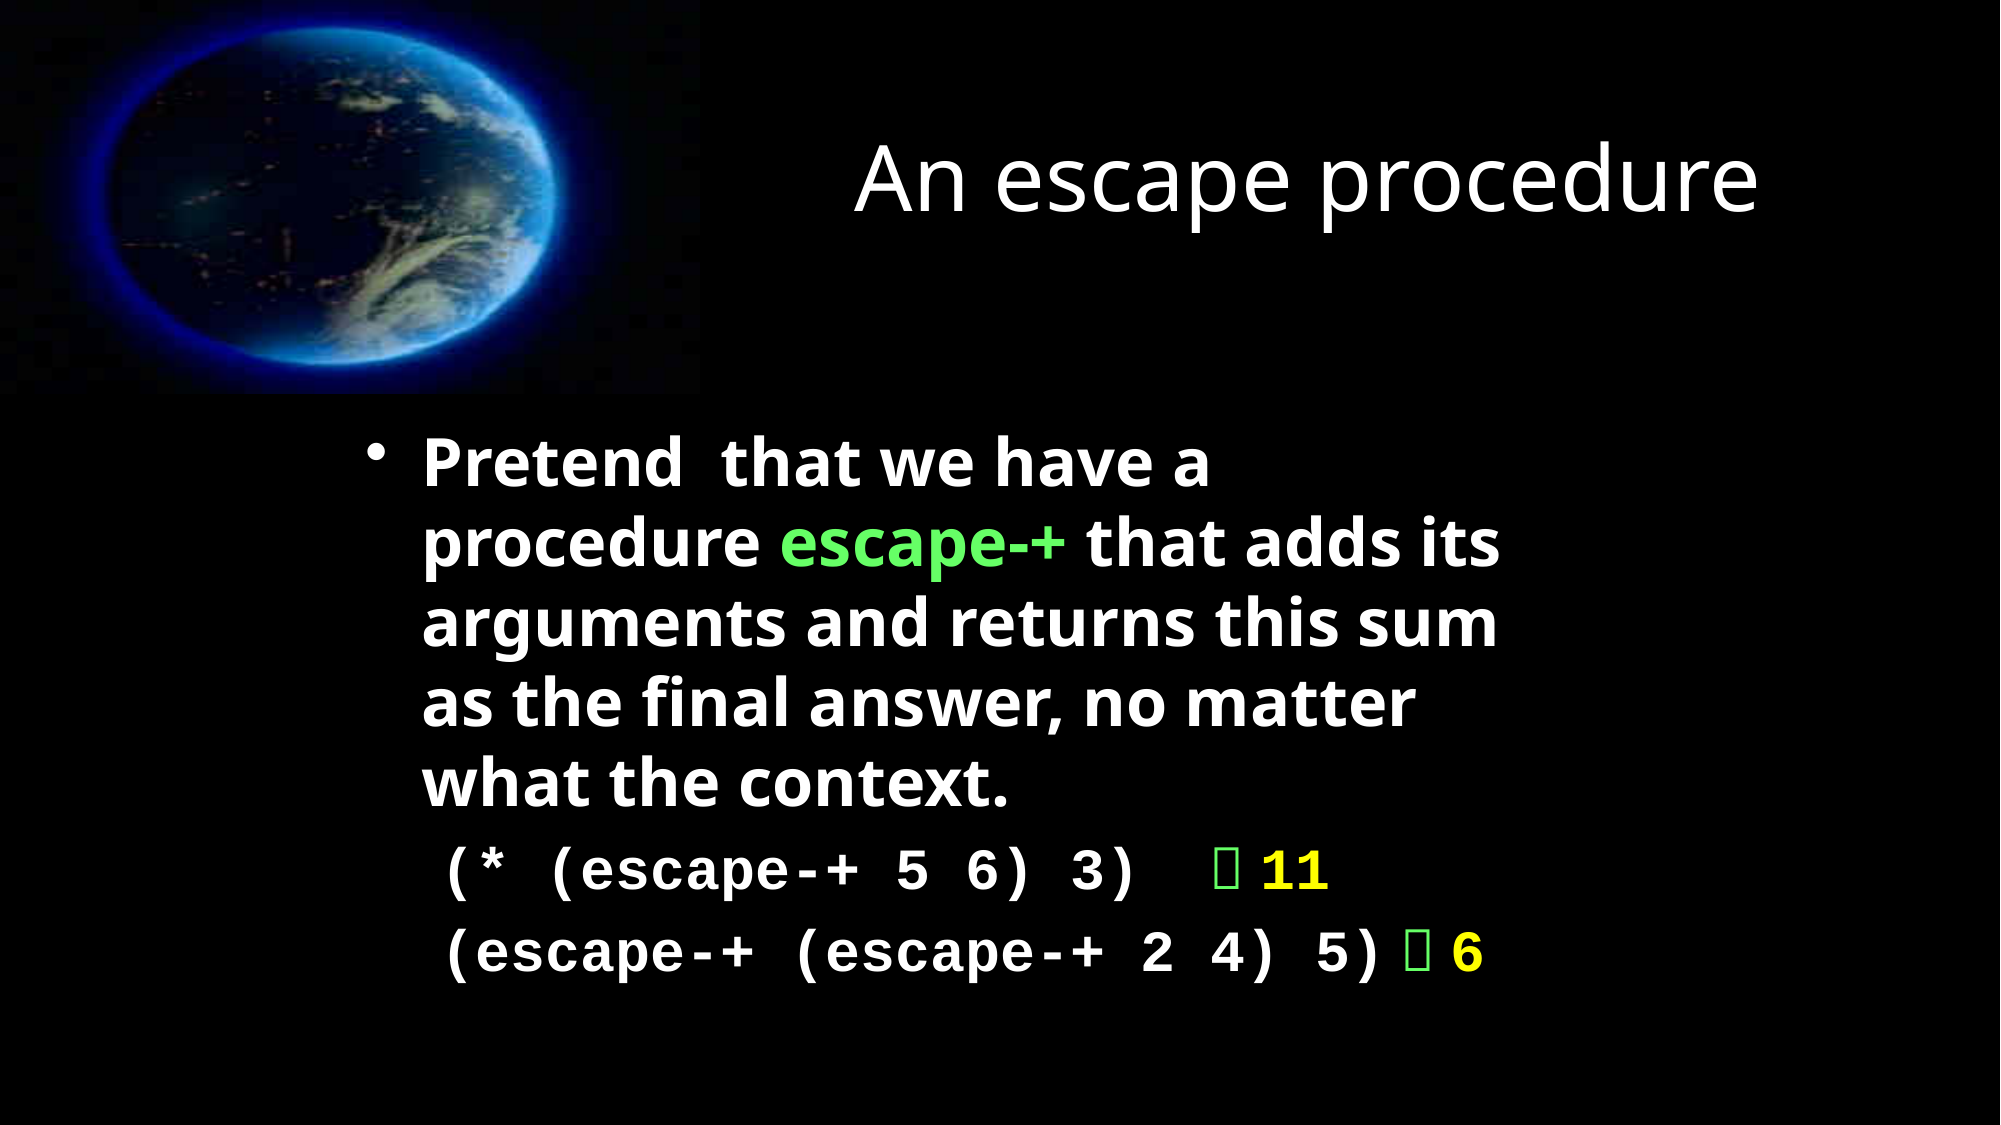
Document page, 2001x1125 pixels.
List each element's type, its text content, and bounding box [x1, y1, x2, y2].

list Pretend that we have a procedure escape-+ that adds its arguments and returns this sum as the final answer, no matter what the context. (* (escape‑+ 5 6) 3)  11 (escape-+ (escape-+ 2 4) 5)  6 [349, 412, 1576, 1125]
title An escape procedure [649, 37, 1967, 313]
picture [0, 0, 700, 394]
